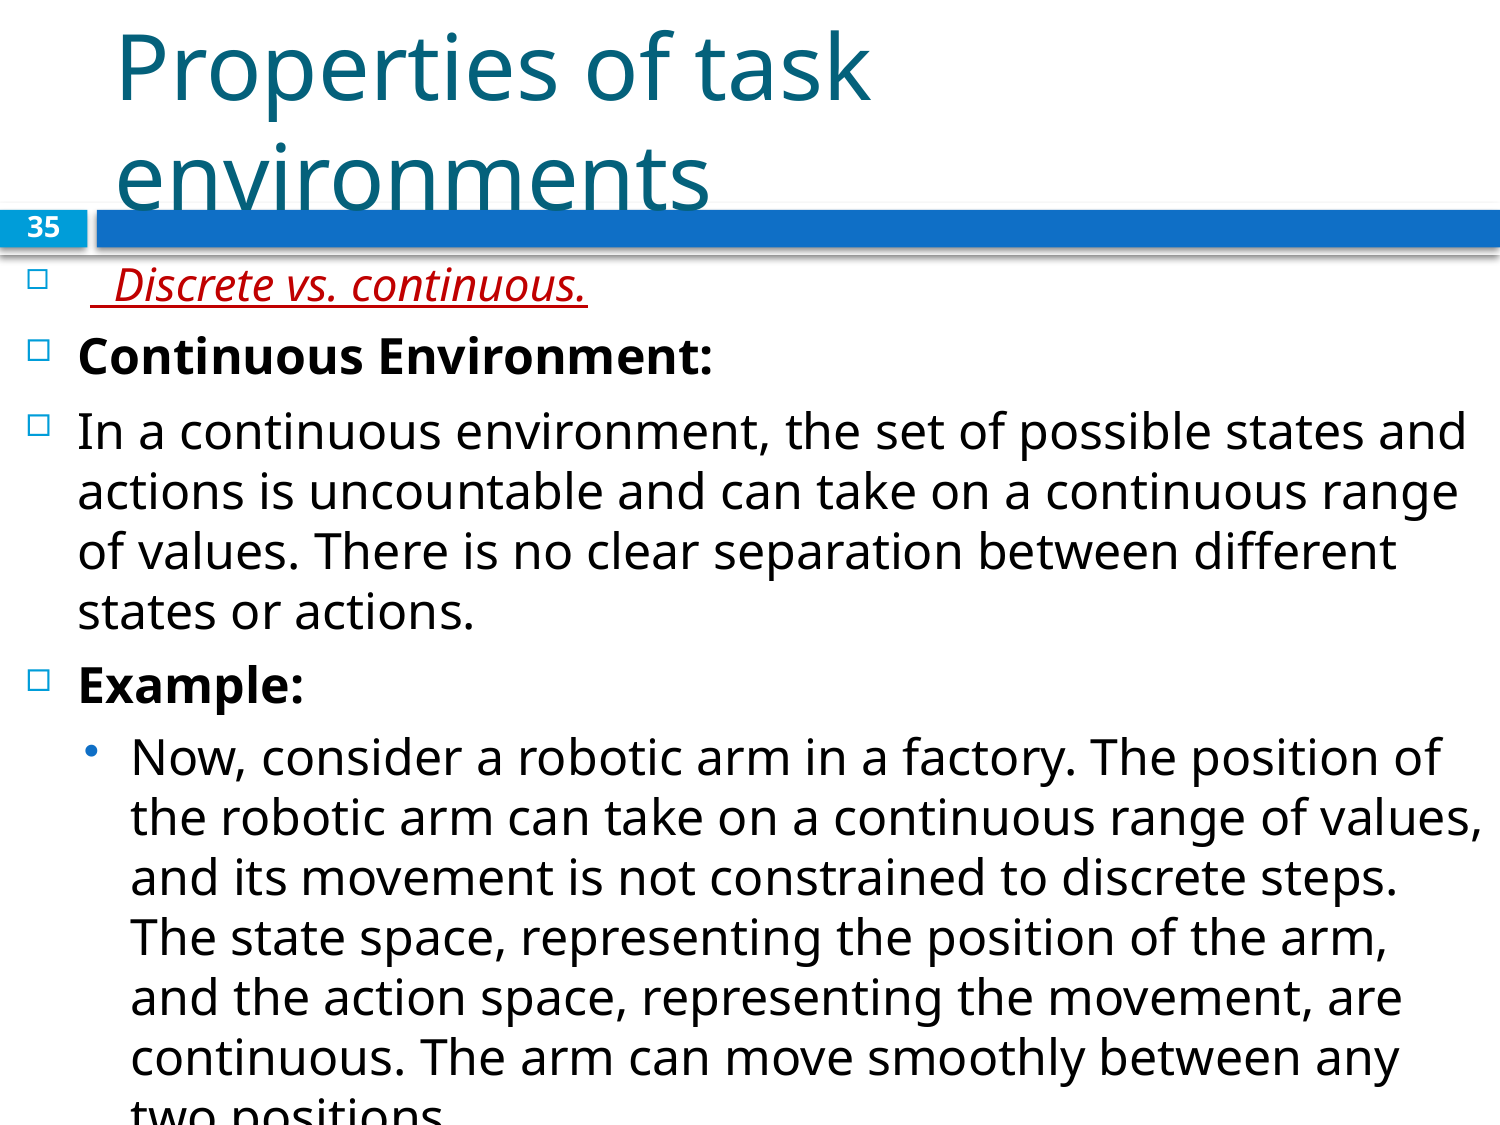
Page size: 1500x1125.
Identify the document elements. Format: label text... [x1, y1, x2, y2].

slide_number 35 [0, 208, 88, 249]
list Discrete vs. continuous. Continuous Environment: In a continuous environment, the set of possible states and actions is uncountable and can take on a continuous range of values. There is no clear separation between different states or actions. Example: Now, consider a robotic arm in a factory. The position of the robotic arm can take on a continuous range of values, and its movement is not constrained to discrete steps. The state space, representing the position of the arm, and the action space, representing the movement, are continuous. The arm can move smoothly between any two positions. [10, 247, 1500, 1099]
title Properties of task environments [99, 37, 1438, 201]
